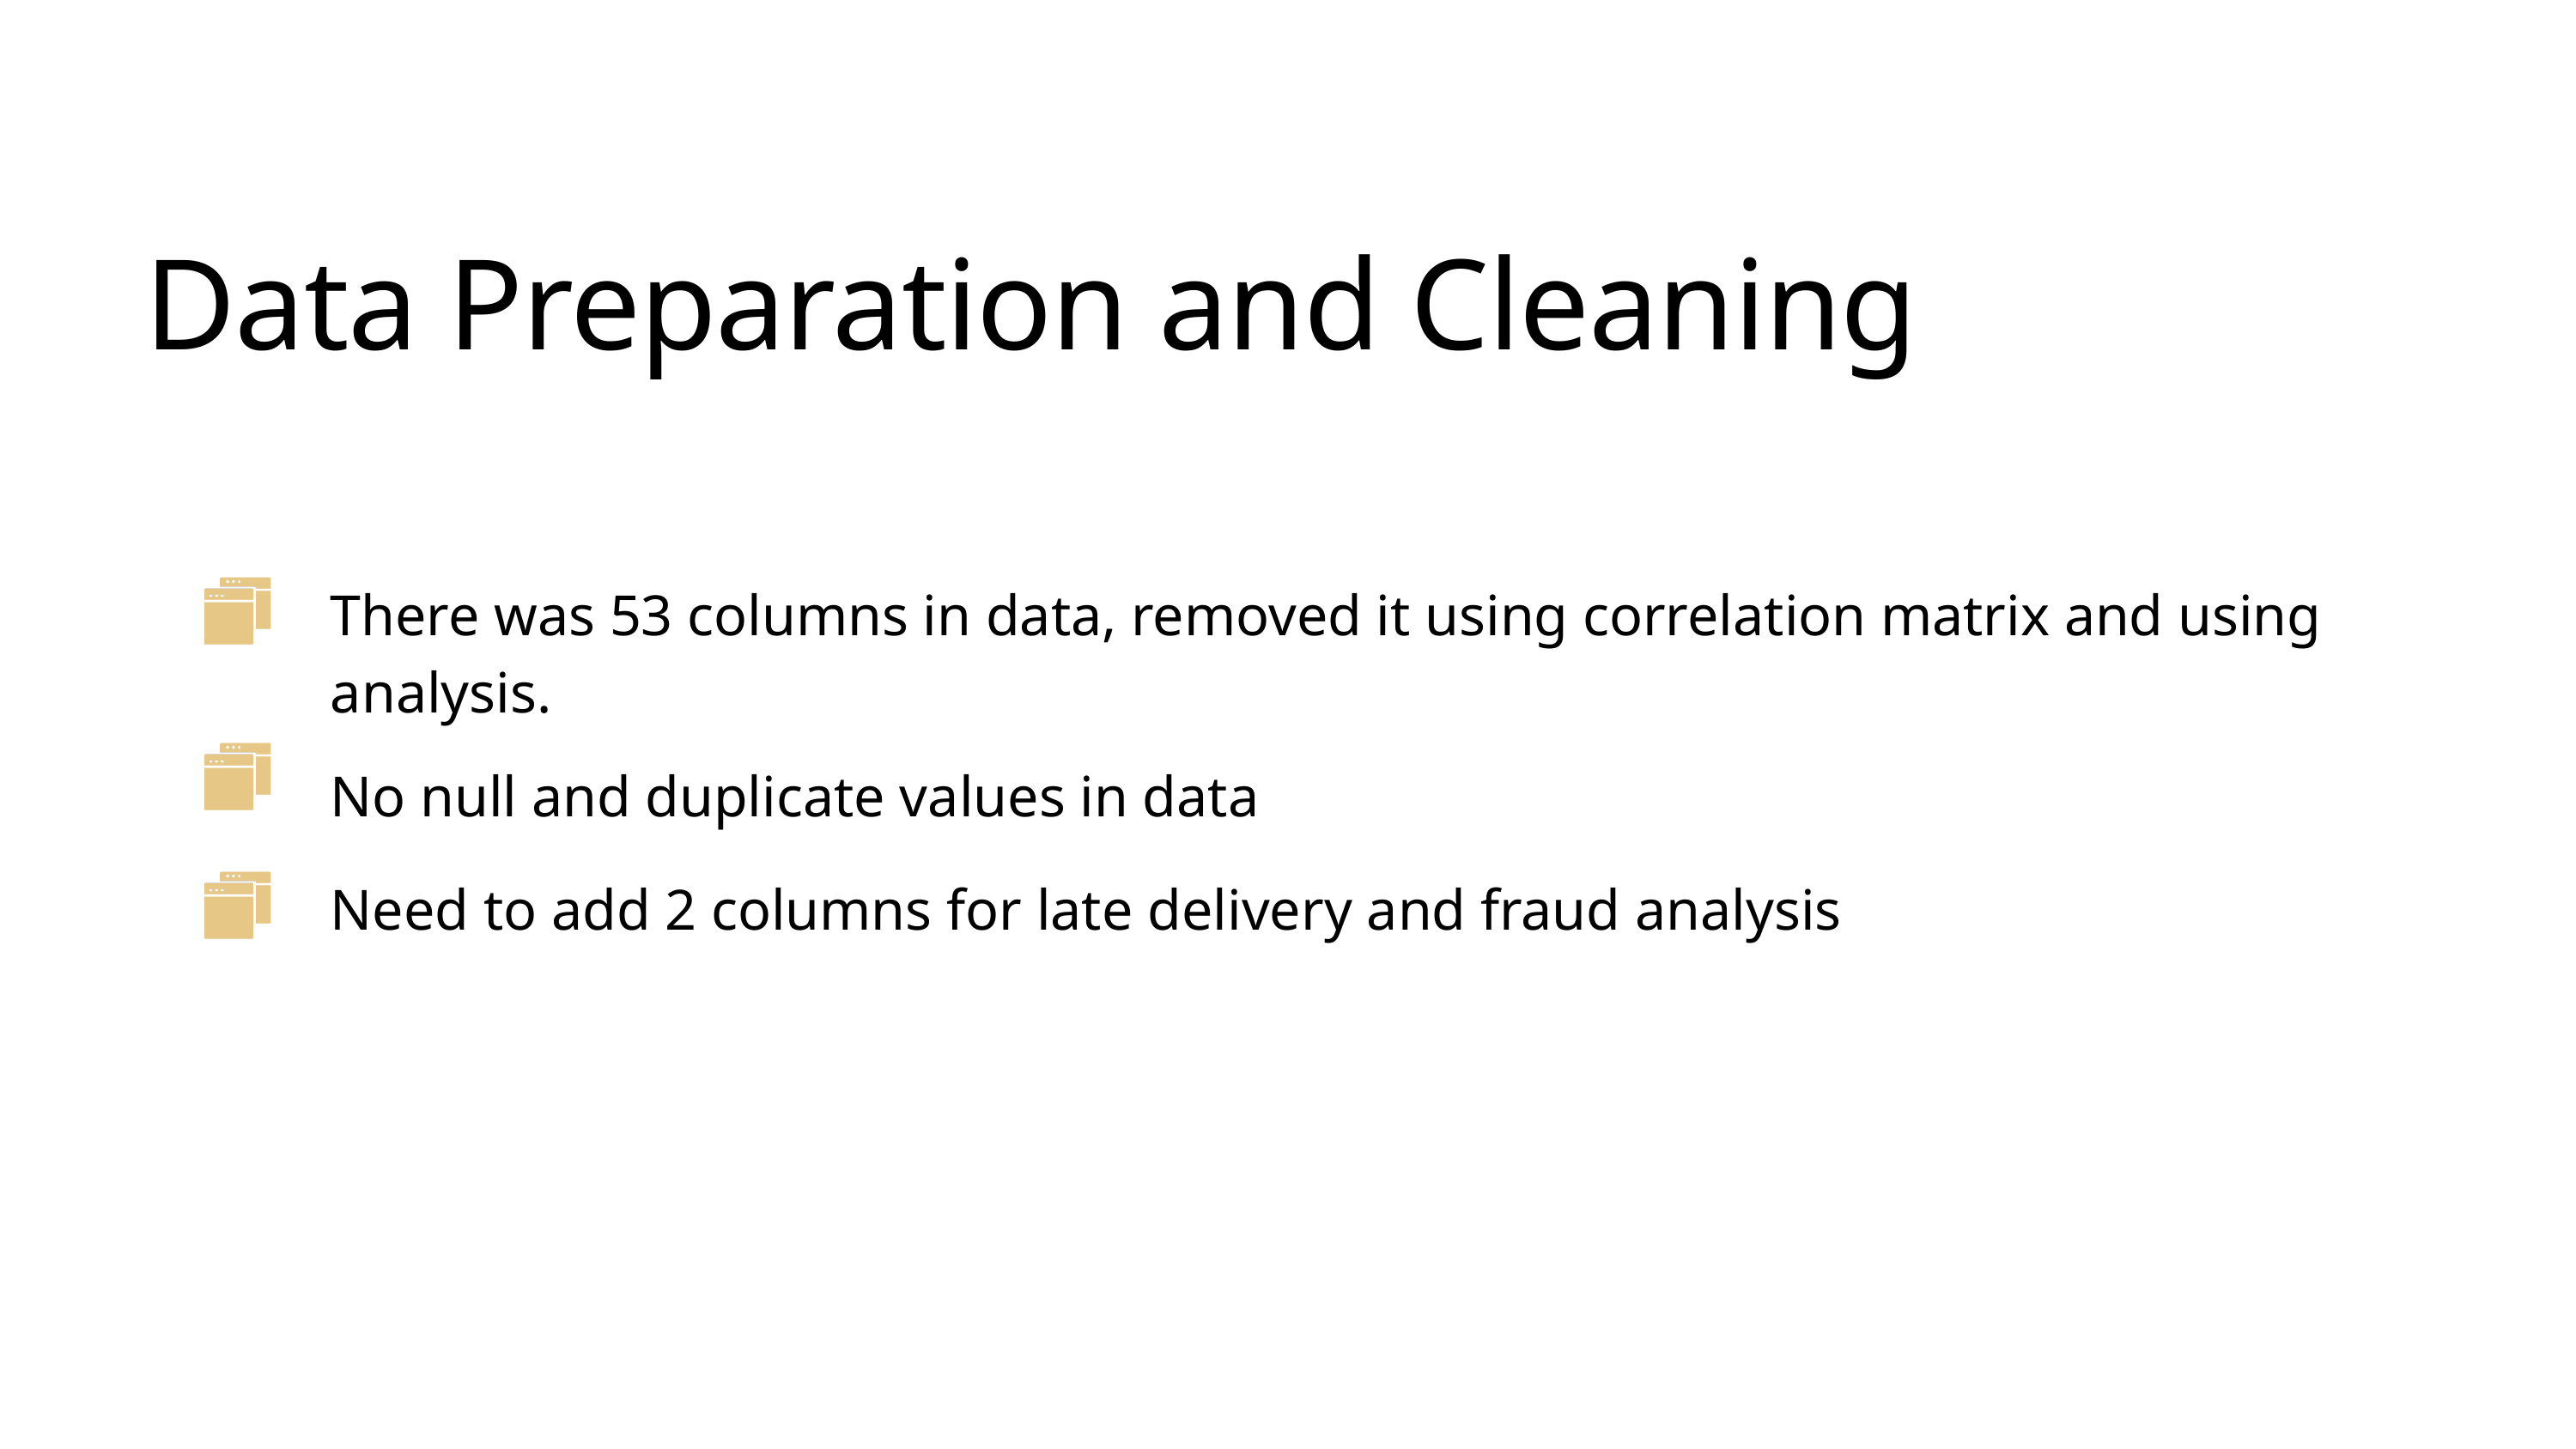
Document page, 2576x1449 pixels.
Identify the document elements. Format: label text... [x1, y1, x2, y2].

text_box No null and duplicate values in data [331, 786, 2372, 828]
text_box Need to add 2 columns for late delivery and fraud analysis [331, 864, 2372, 942]
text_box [144, 229, 2576, 777]
text_box [204, 871, 271, 939]
text_box [204, 786, 271, 810]
